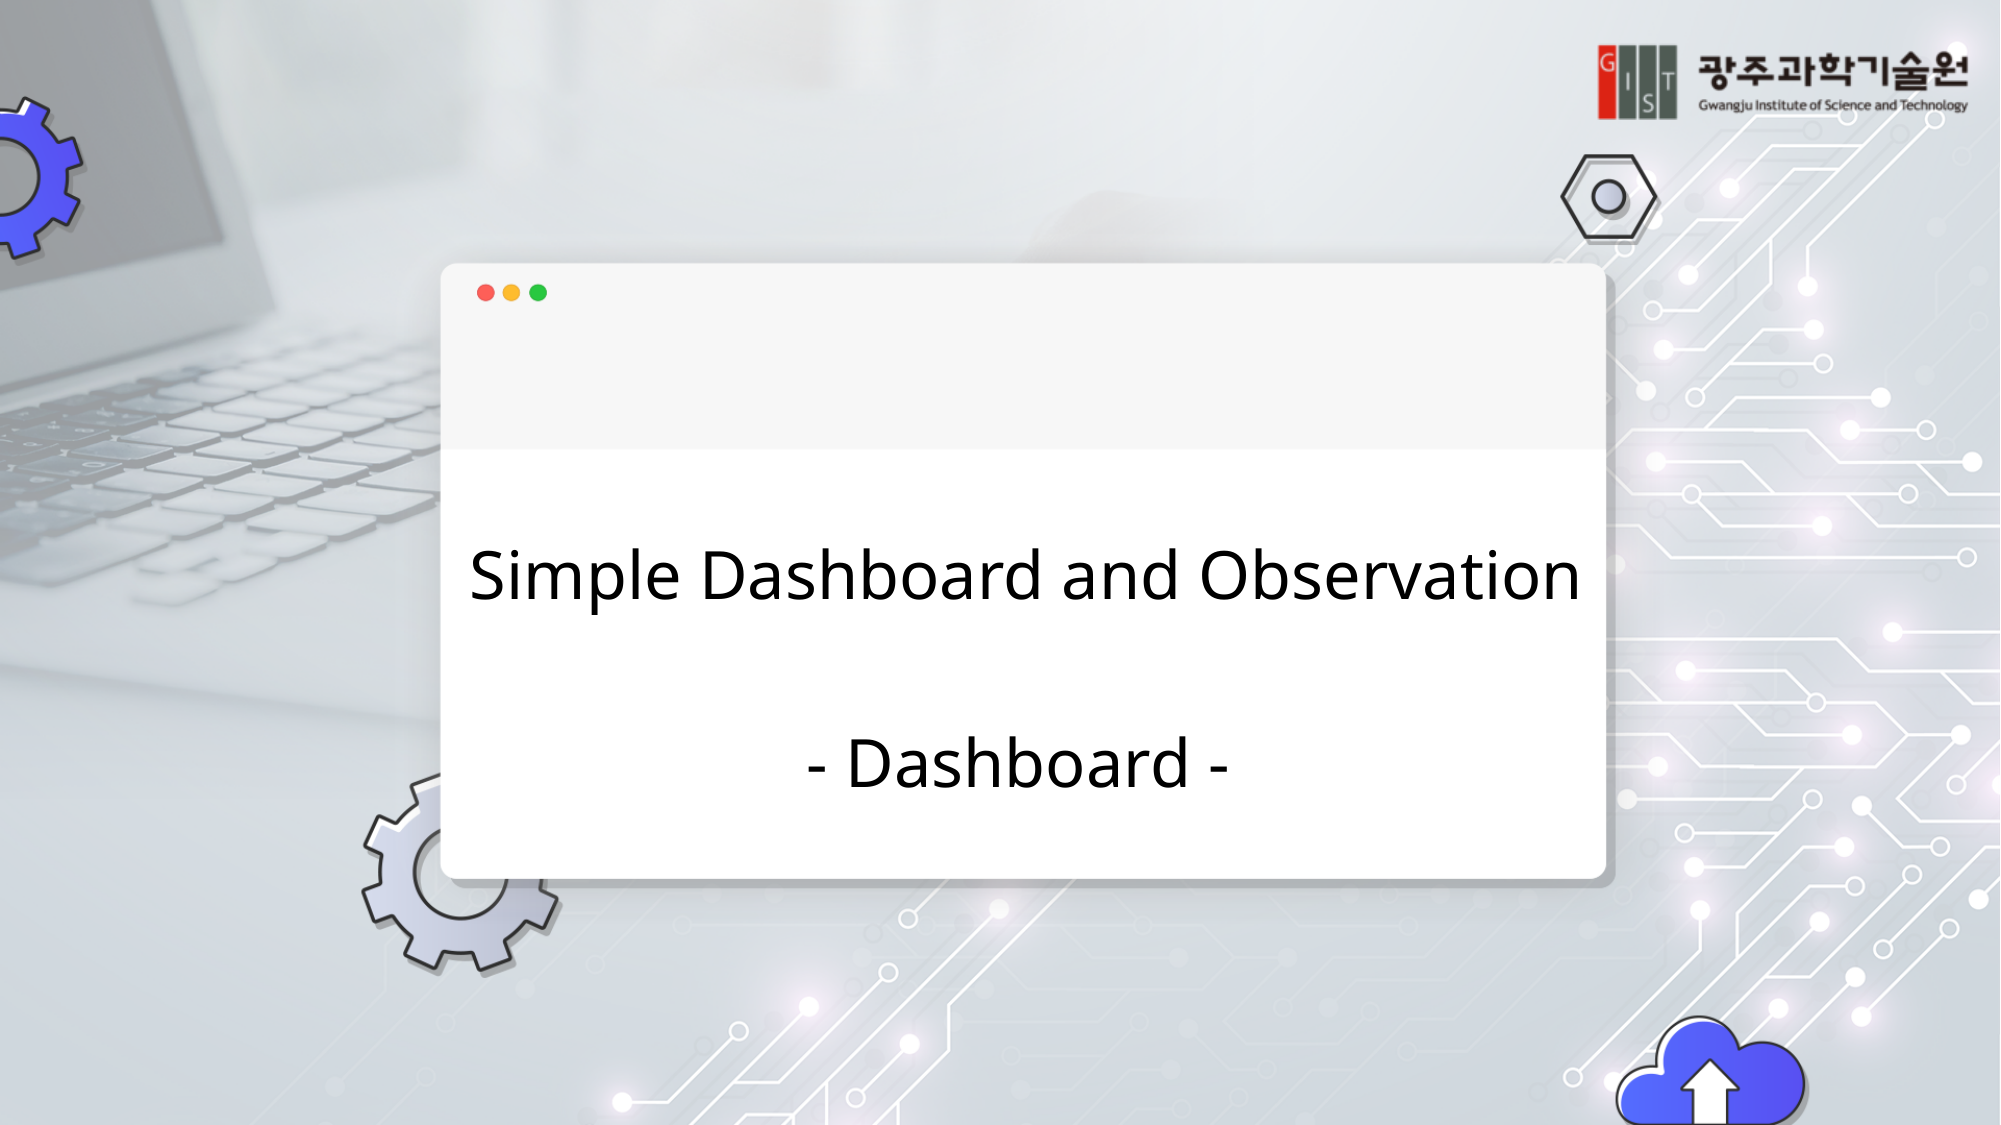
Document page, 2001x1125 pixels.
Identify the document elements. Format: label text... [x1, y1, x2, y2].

text_box Simple Dashboard and Observation - Dashboard - [454, 512, 1600, 809]
picture [0, 0, 2000, 1125]
